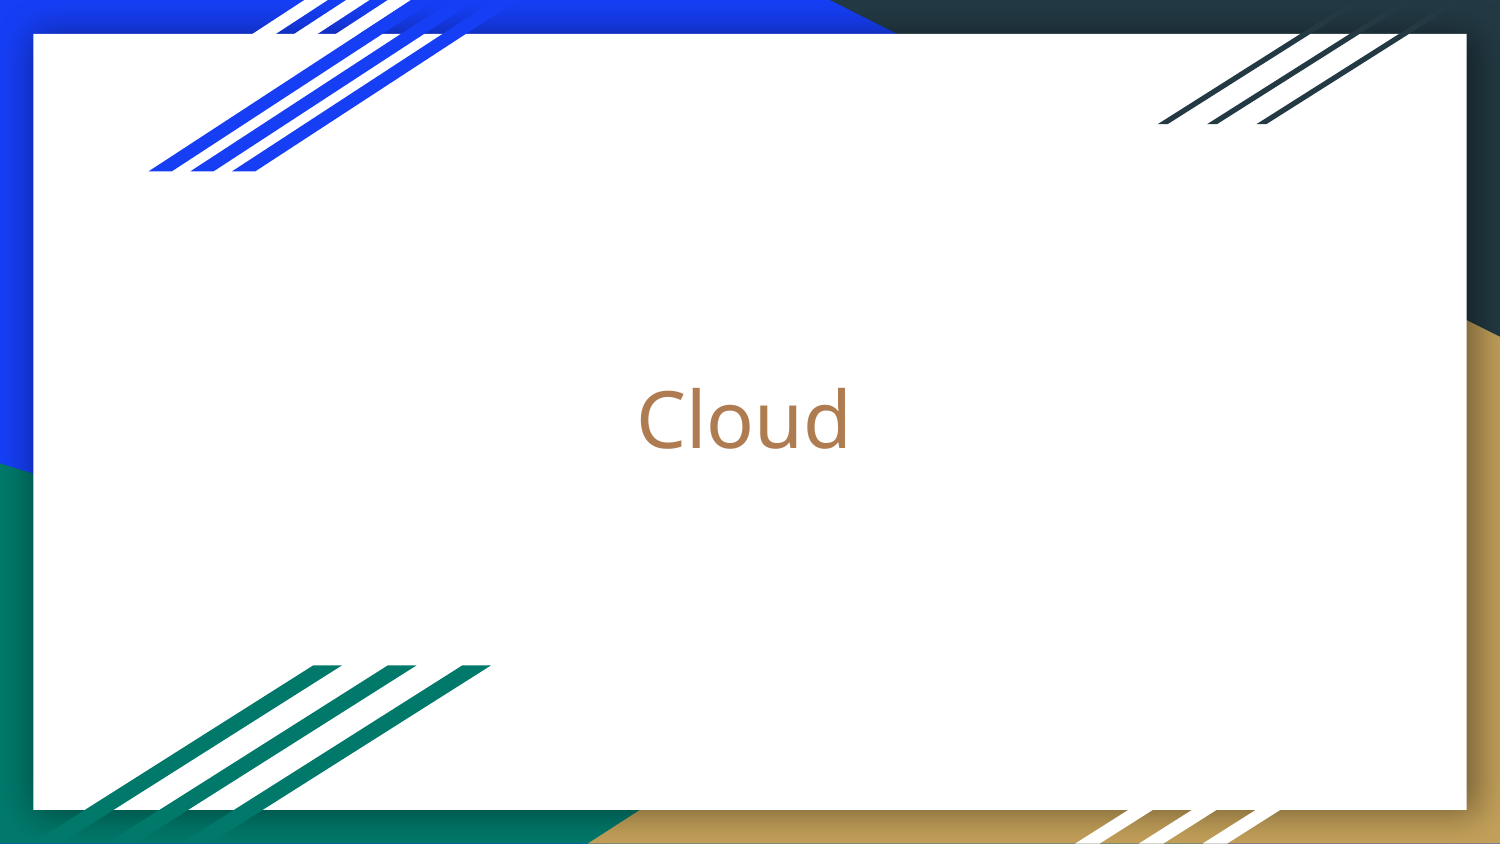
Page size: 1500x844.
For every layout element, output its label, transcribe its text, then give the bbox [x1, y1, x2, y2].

title Cloud [304, 298, 1185, 537]
